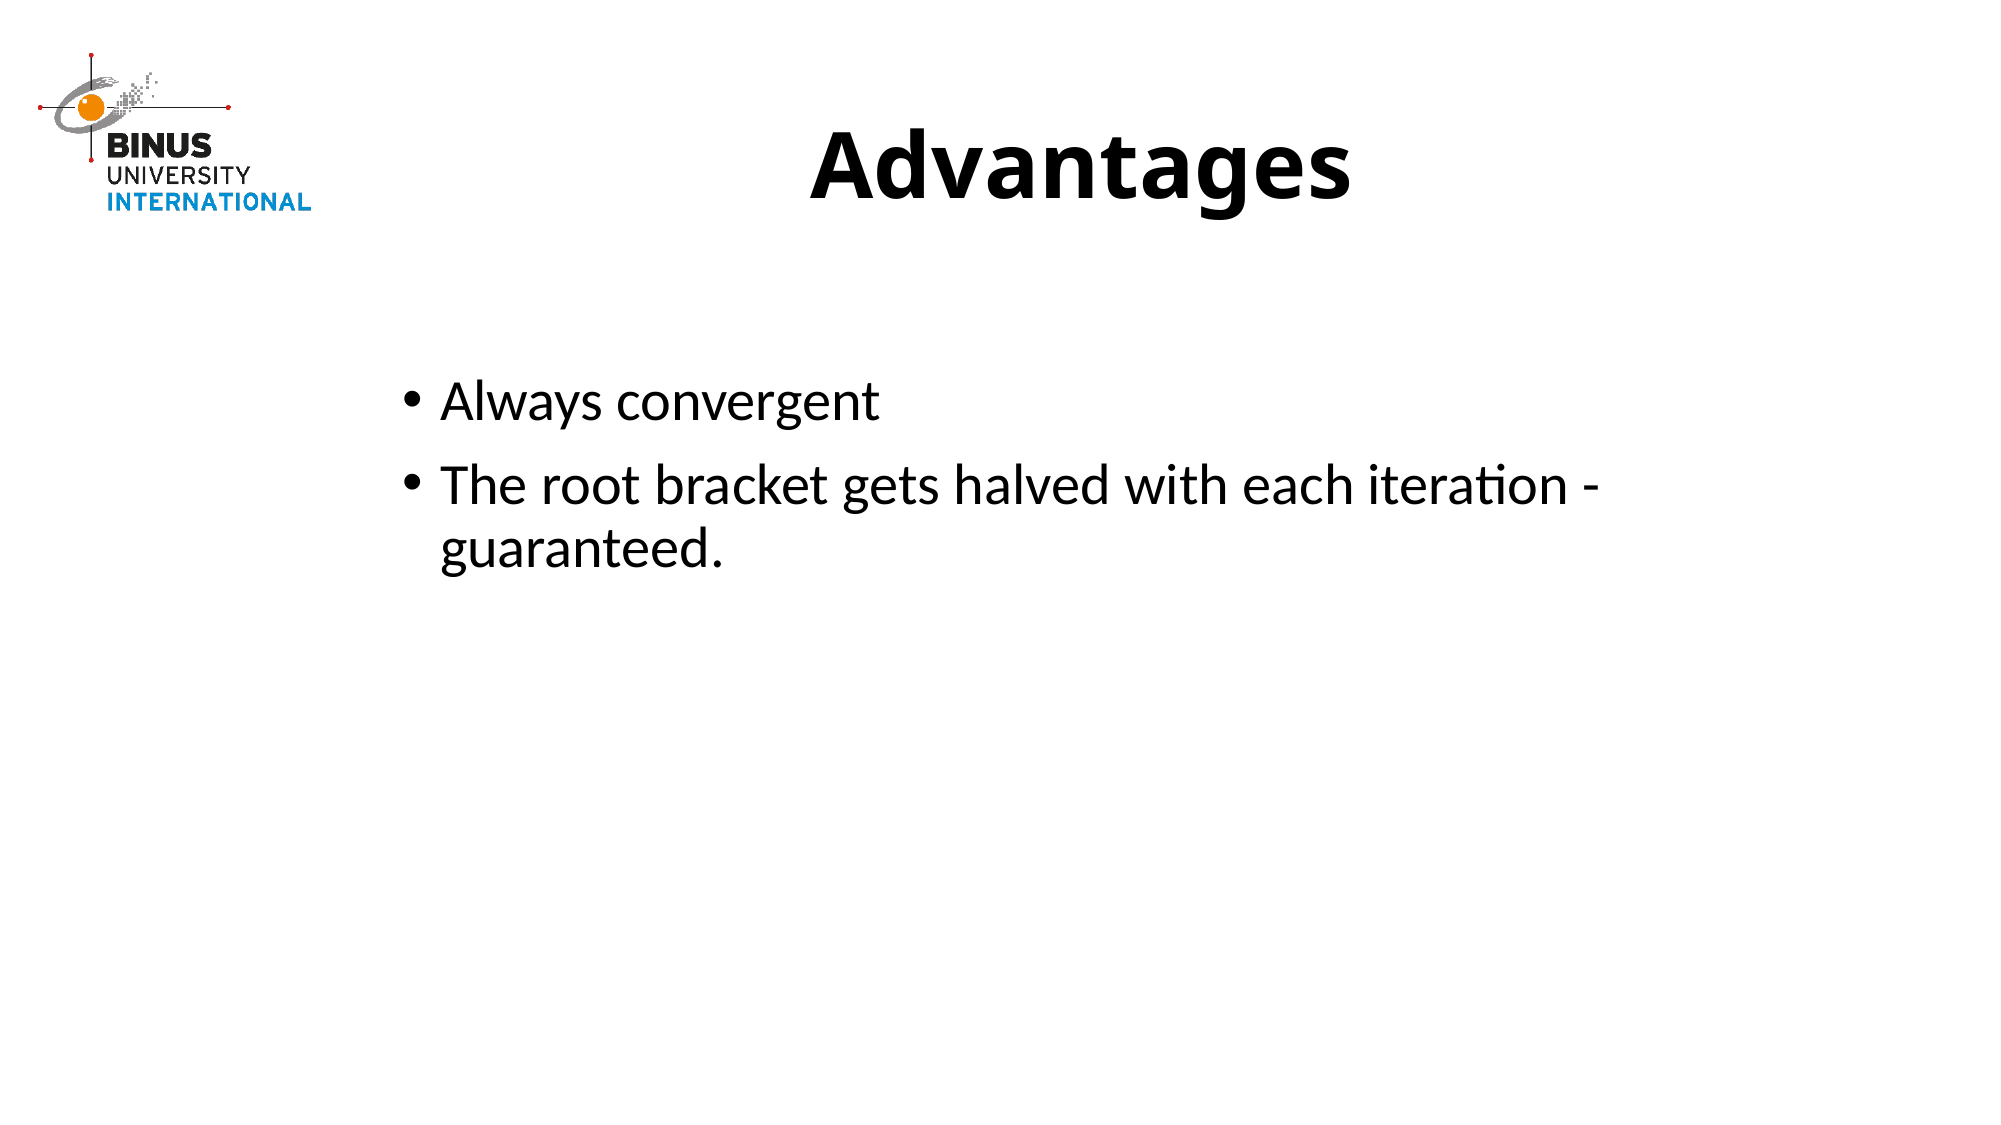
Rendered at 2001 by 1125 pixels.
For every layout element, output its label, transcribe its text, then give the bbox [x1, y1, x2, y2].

title Advantages [301, 59, 1863, 278]
list Always convergent The root bracket gets halved with each iteration - guaranteed. [387, 362, 1663, 663]
picture [0, 0, 348, 269]
